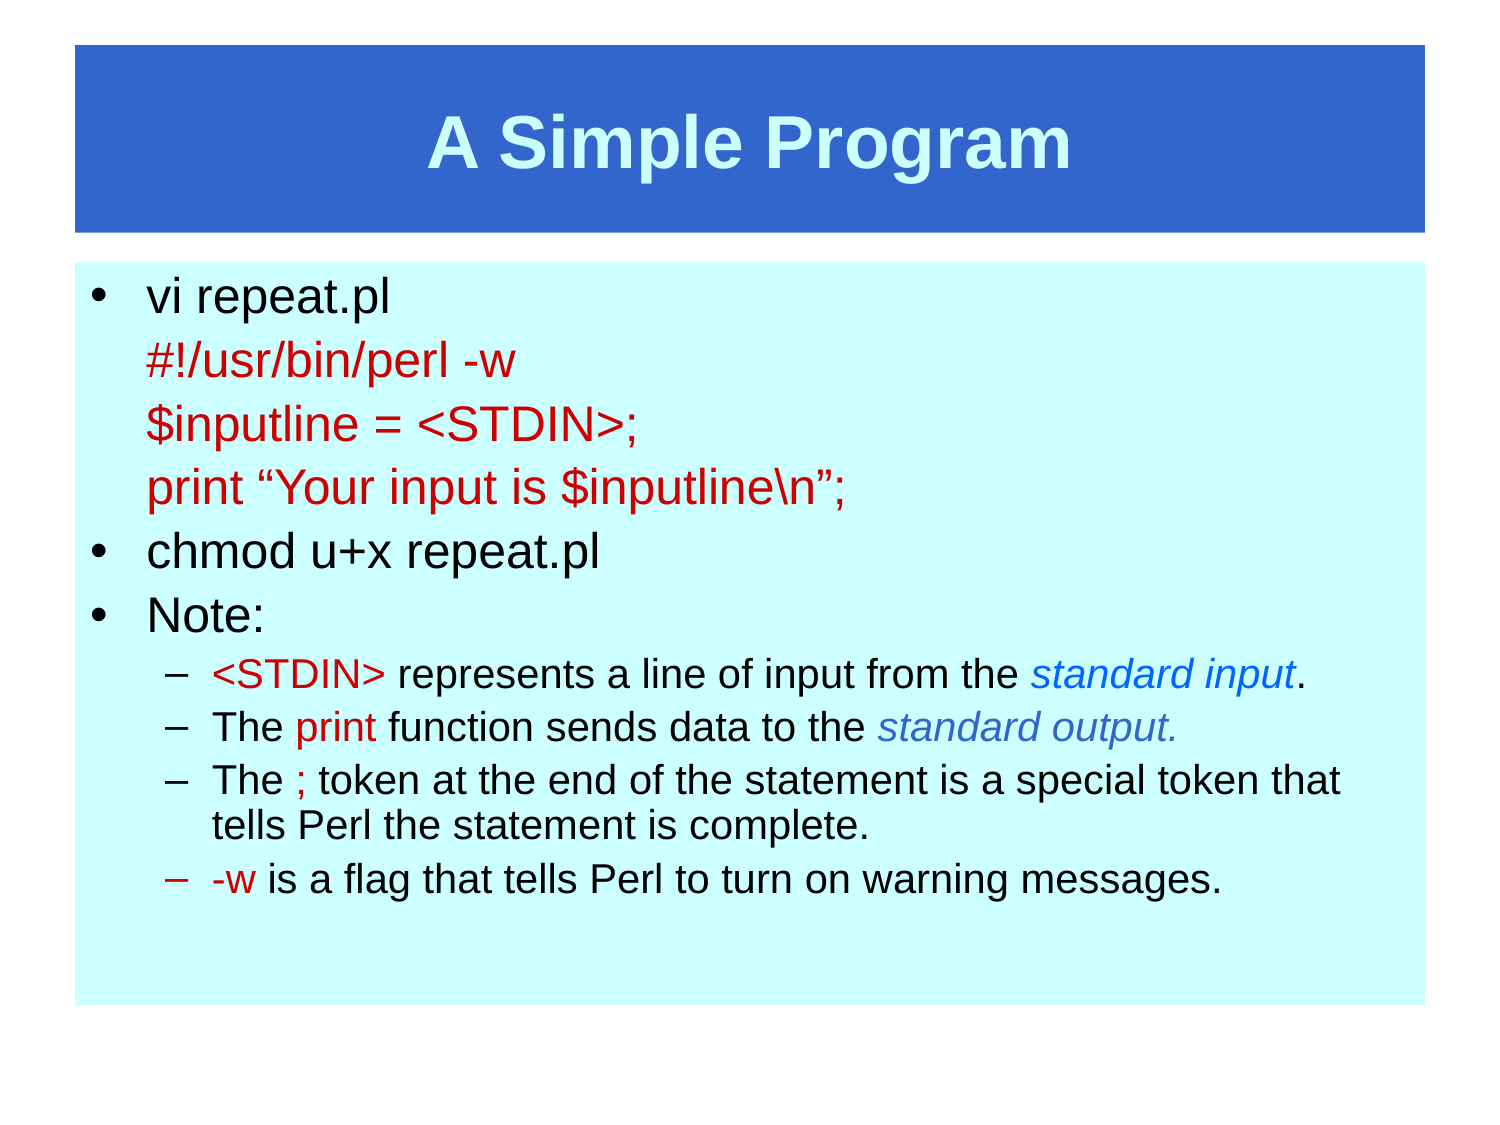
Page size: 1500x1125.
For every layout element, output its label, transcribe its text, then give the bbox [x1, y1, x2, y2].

title A Simple Program [75, 45, 1425, 233]
list vi repeat.pl #!/usr/bin/perl -w $inputline = <STDIN>; print “Your input is $inputline\n”; chmod u+x repeat.pl Note: <STDIN> represents a line of input from the standard input. The print function sends data to the standard output. The ; token at the end of the statement is a special token that tells Perl the statement is complete. -w is a flag that tells Perl to turn on warning messages. [75, 262, 1425, 1005]
